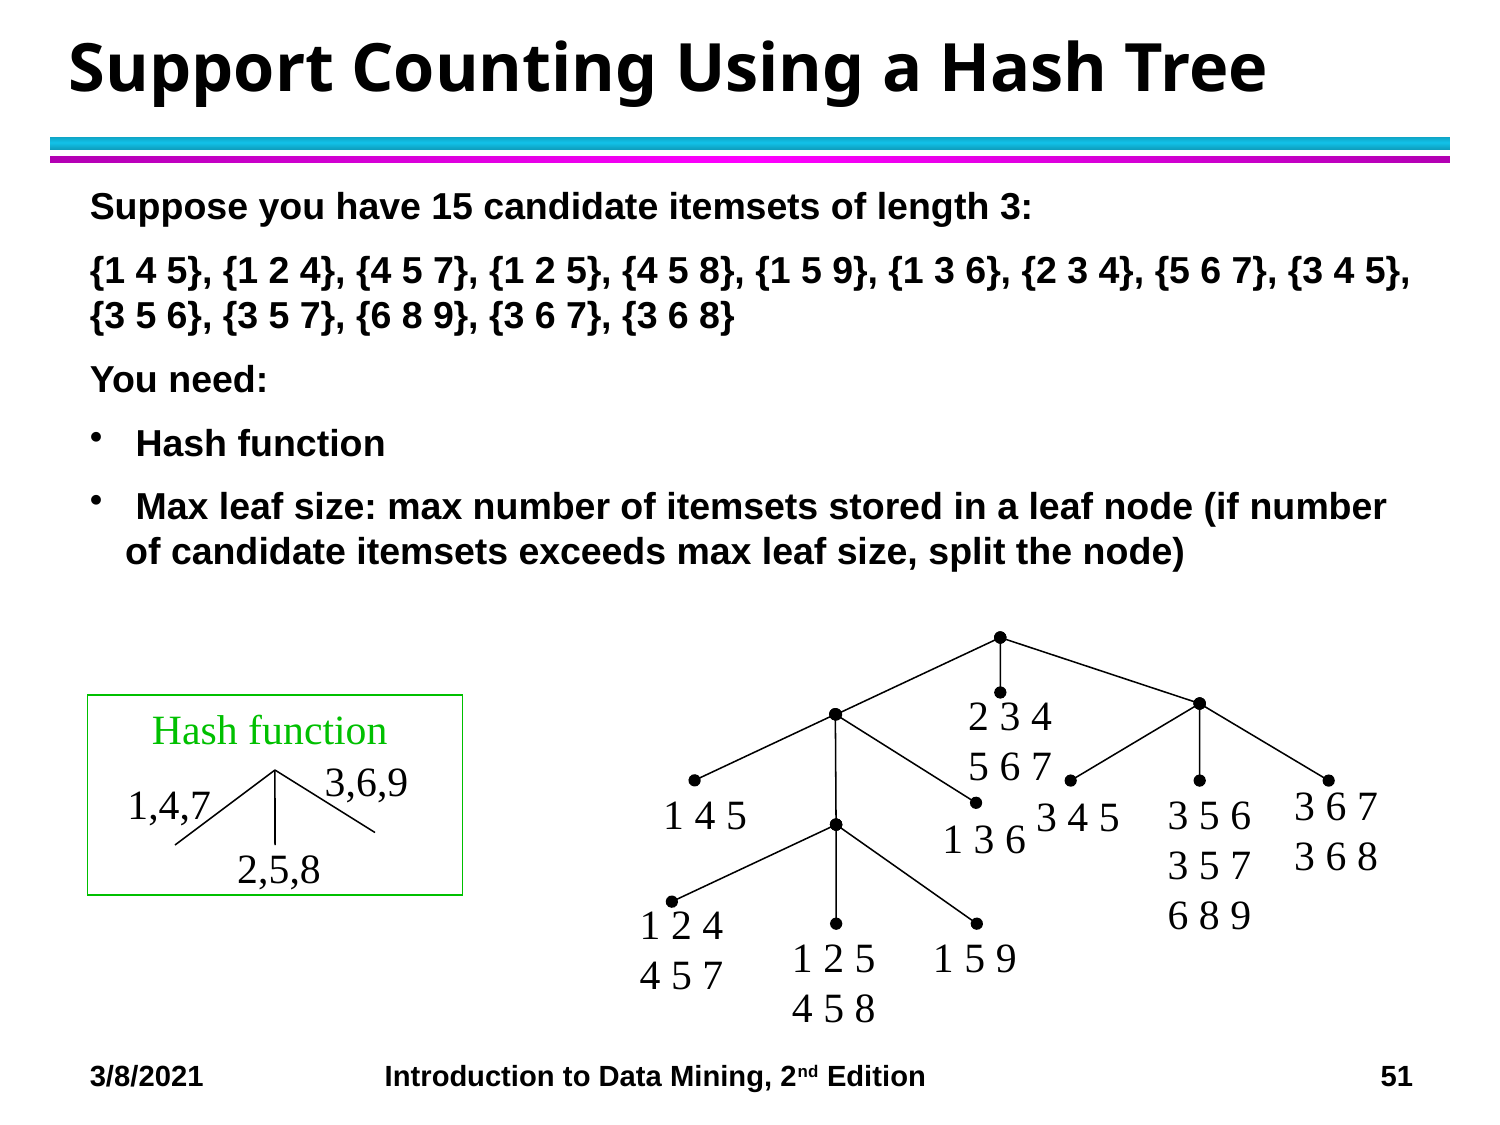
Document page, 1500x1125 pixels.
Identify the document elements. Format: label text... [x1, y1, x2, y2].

text_box Suppose you have 15 candidate itemsets of length 3: {1 4 5}, {1 2 4}, {4 5 7}, {1 2 5}, {4 5 8}, {1 5 9}, {1 3 6}, {2 3 4}, {5 6 7}, {3 4 5}, {3 5 6}, {3 5 7}, {6 8 9}, {3 6 7}, {3 6 8} You need: Hash function Max leaf size: max number of itemsets stored in a leaf node (if number of candidate itemsets exceeds max leaf size, split the node) [74, 174, 1438, 580]
title Support Counting Using a Hash Tree [54, 24, 1413, 113]
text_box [624, 637, 1394, 1039]
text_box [87, 694, 463, 901]
